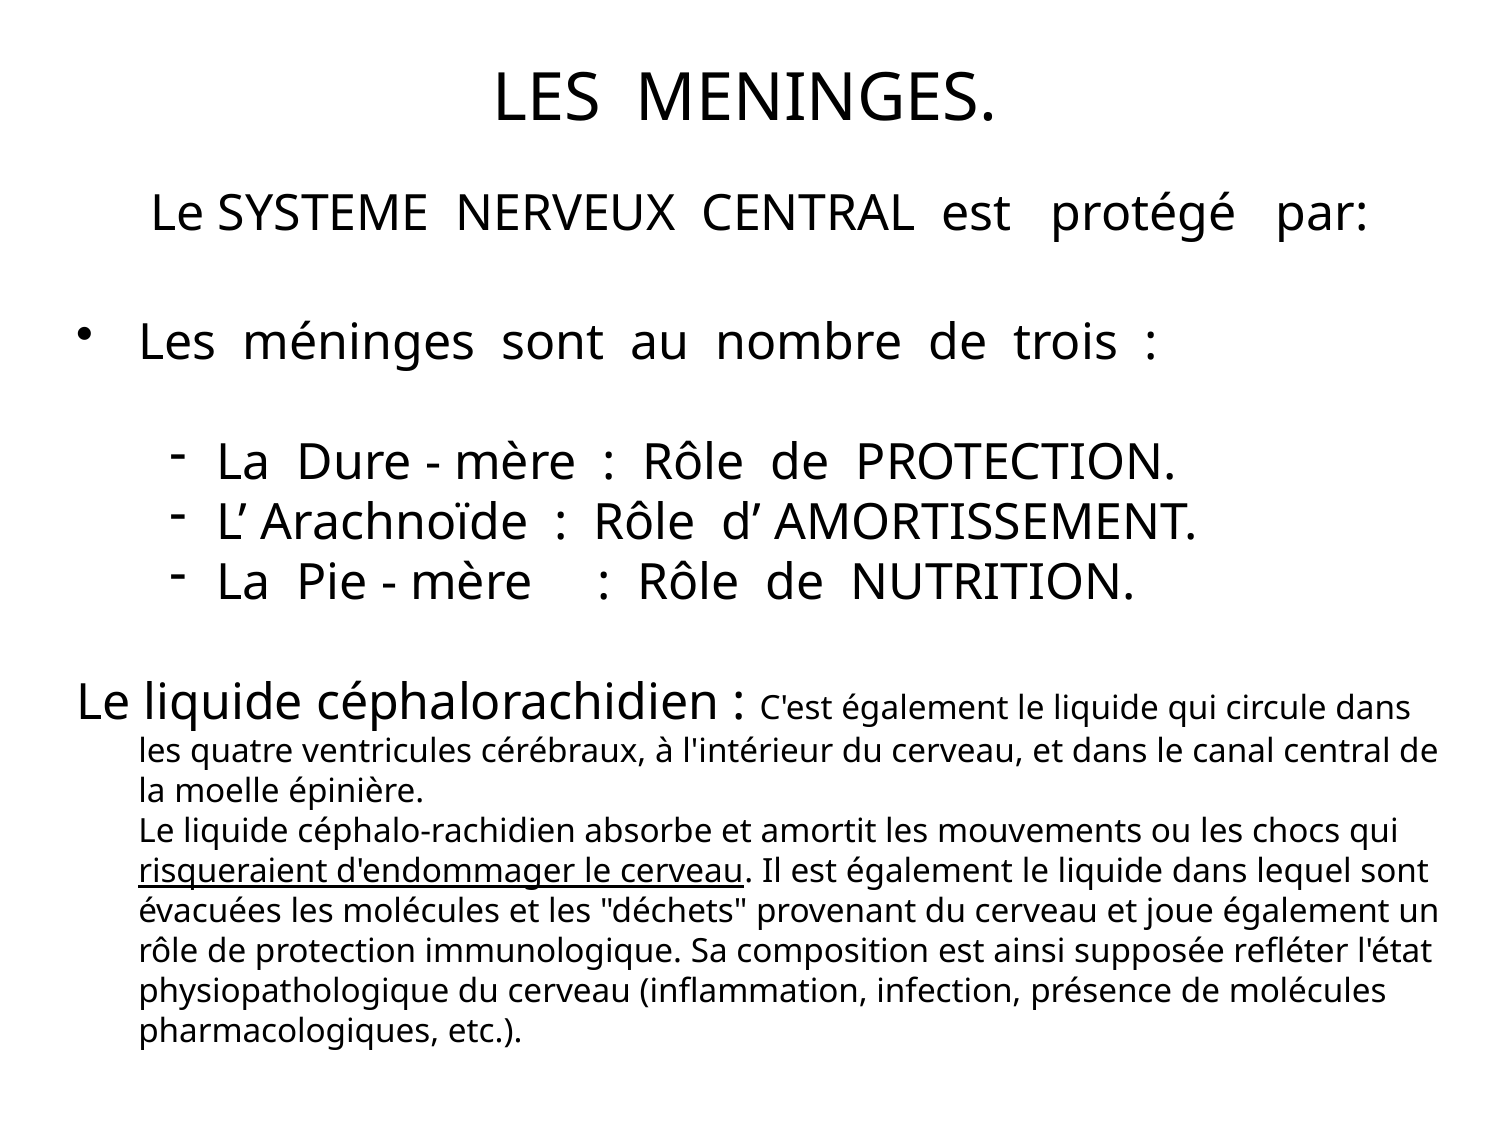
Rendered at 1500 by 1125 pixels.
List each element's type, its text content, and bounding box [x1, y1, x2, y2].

text_box LES MENINGES. [61, 46, 1431, 142]
text_box Le SYSTEME NERVEUX CENTRAL est protégé par: [9, 172, 1500, 248]
text_box Les méninges sont au nombre de trois : La Dure - mère : Rôle de PROTECTION. L’ Arachnoïde : Rôle d’ AMORTISSEMENT. La Pie - mère : Rôle de NUTRITION. Le liquide céphalorachidien : C'est également le liquide qui circule dans les quatre ventricules cérébraux, à l'intérieur du cerveau, et dans le canal central de la moelle épinière. Le liquide céphalo-rachidien absorbe et amortit les mouvements ou les chocs qui risqueraient d'endommager le cerveau. Il est également le liquide dans lequel sont évacuées les molécules et les "déchets" provenant du cerveau et joue également un rôle de protection immunologique. Sa composition est ainsi supposée refléter l'état physiopathologique du cerveau (inflammation, infection, présence de molécules pharmacologiques, etc.). [61, 302, 1459, 1057]
